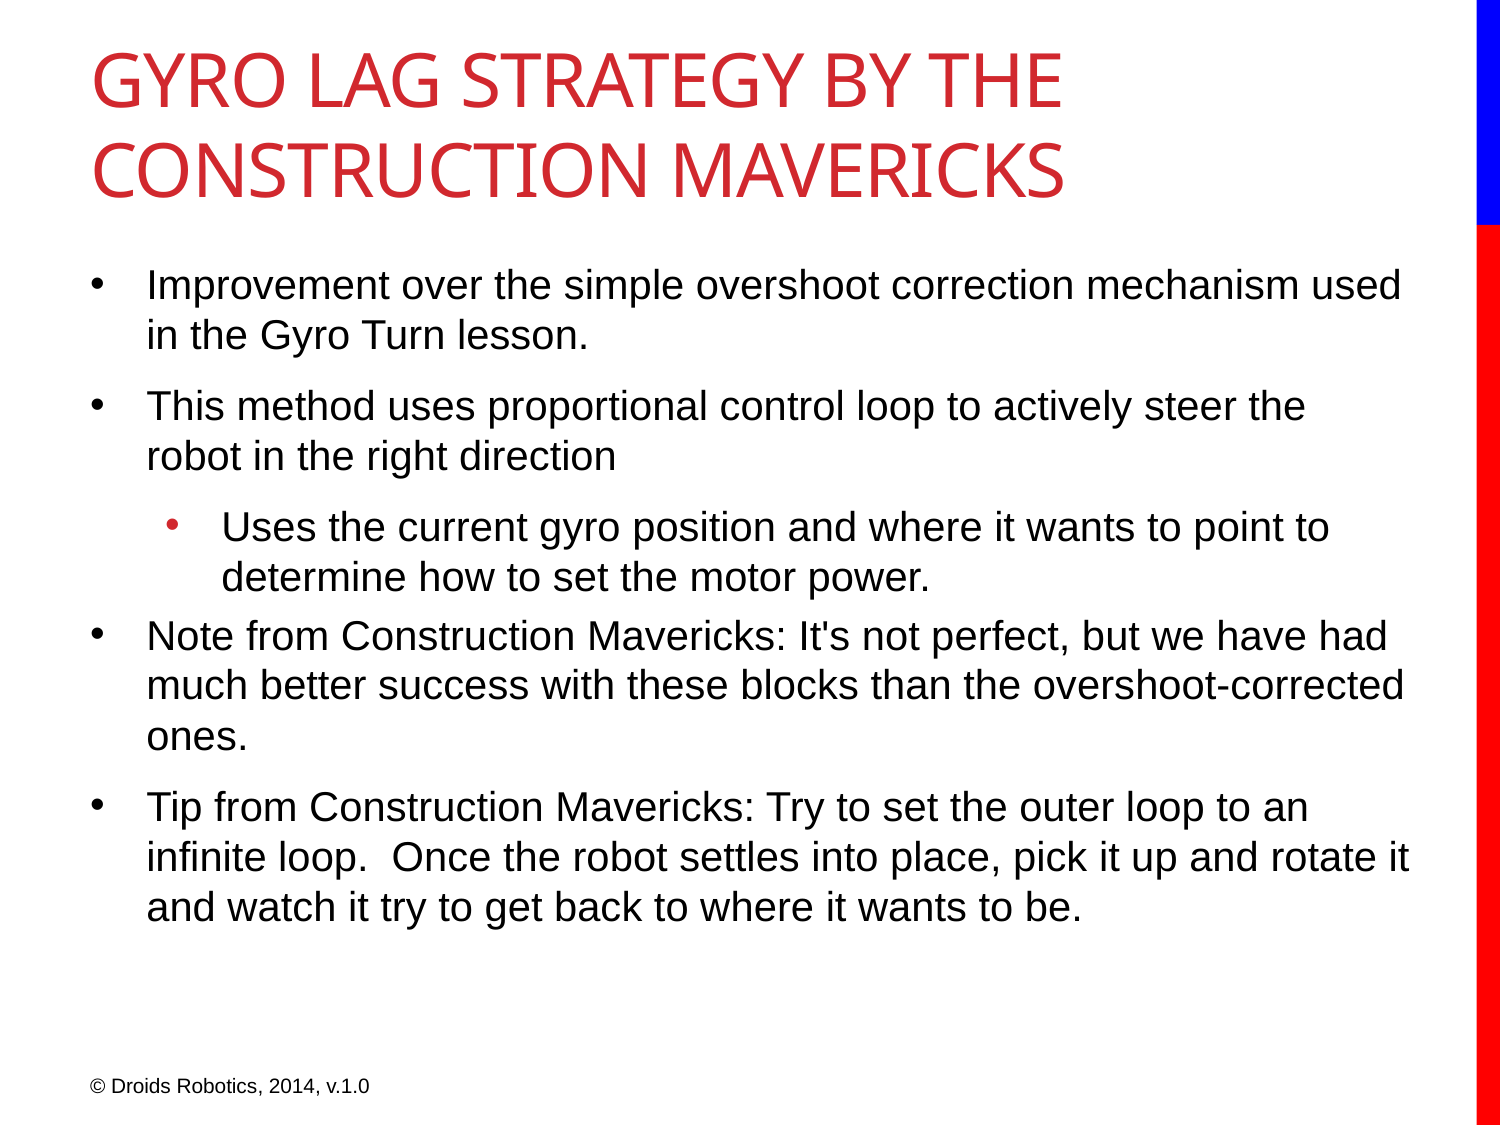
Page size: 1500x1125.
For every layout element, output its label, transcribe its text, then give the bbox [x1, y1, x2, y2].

footer © Droids Robotics, 2014, v.1.0 [75, 1065, 638, 1112]
title GYRO LAG STRATEGY BY THE CONSTRUCTION MAVERICKS [75, 25, 1428, 250]
list Improvement over the simple overshoot correction mechanism used in the Gyro Turn lesson. This method uses proportional control loop to actively steer the robot in the right direction Uses the current gyro position and where it wants to point to determine how to set the motor power. Note from Construction Mavericks: It's not perfect, but we have had much better success with these blocks than the overshoot-corrected ones. Tip from Construction Mavericks: Try to set the outer loop to an infinite loop. Once the robot settles into place, pick it up and rotate it and watch it try to get back to where it wants to be. [75, 250, 1428, 968]
